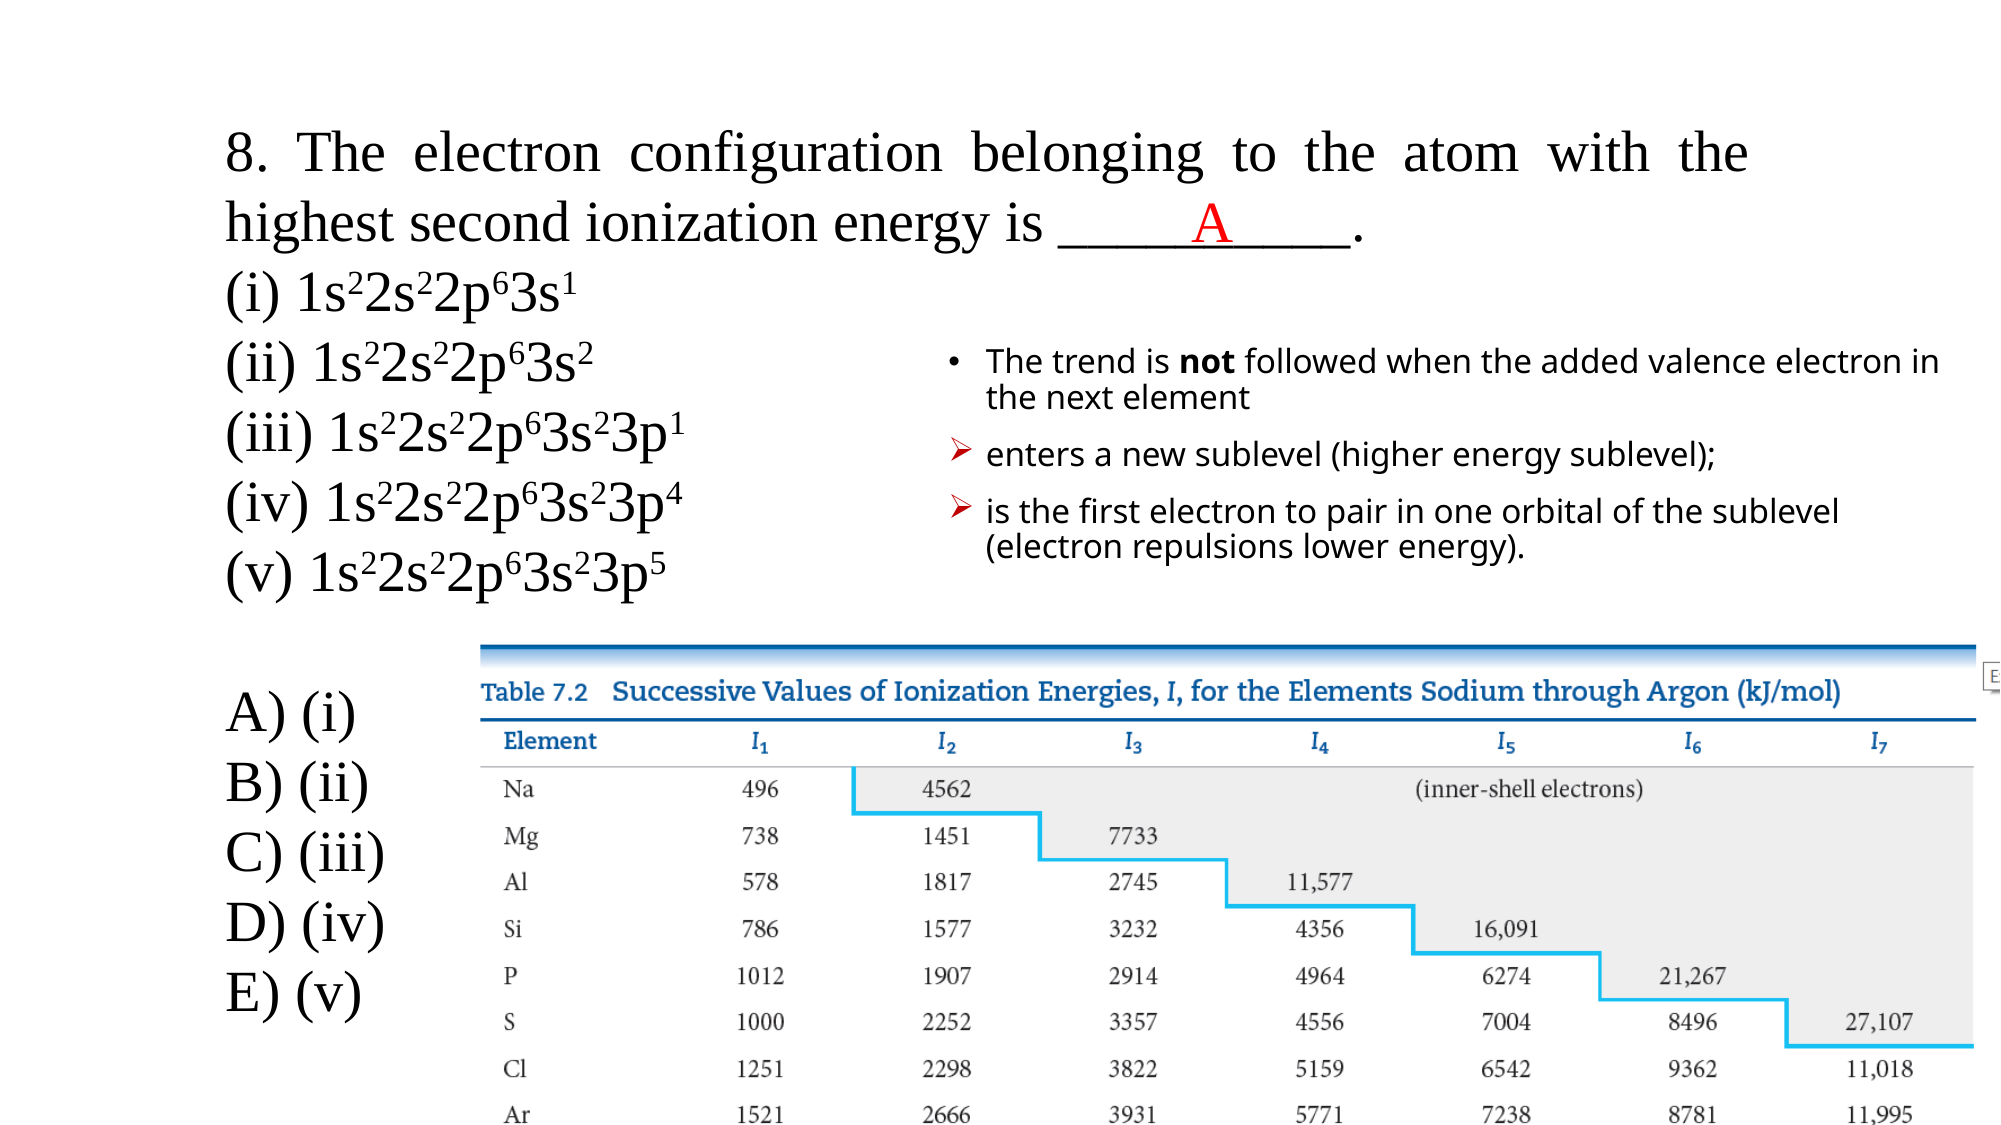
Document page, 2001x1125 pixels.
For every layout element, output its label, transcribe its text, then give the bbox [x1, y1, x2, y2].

list The trend is not followed when the added valence electron in the next element enters a new sublevel (higher energy sublevel); is the first electron to pair in one orbital of the sublevel (electron repulsions lower energy). [933, 337, 1958, 608]
picture [424, 608, 2000, 1125]
text_box 8. The electron configuration belonging to the atom with the highest second ionization energy is __________. (i) 1s22s22p63s1 (ii) 1s22s22p63s2 (iii) 1s22s22p63s23p1 (iv) 1s22s22p63s23p4 (v) 1s22s22p63s23p5 A) (i) B) (ii) C) (iii) D) (iv) E) (v) [211, 106, 1766, 1031]
text_box A [1176, 176, 1253, 262]
